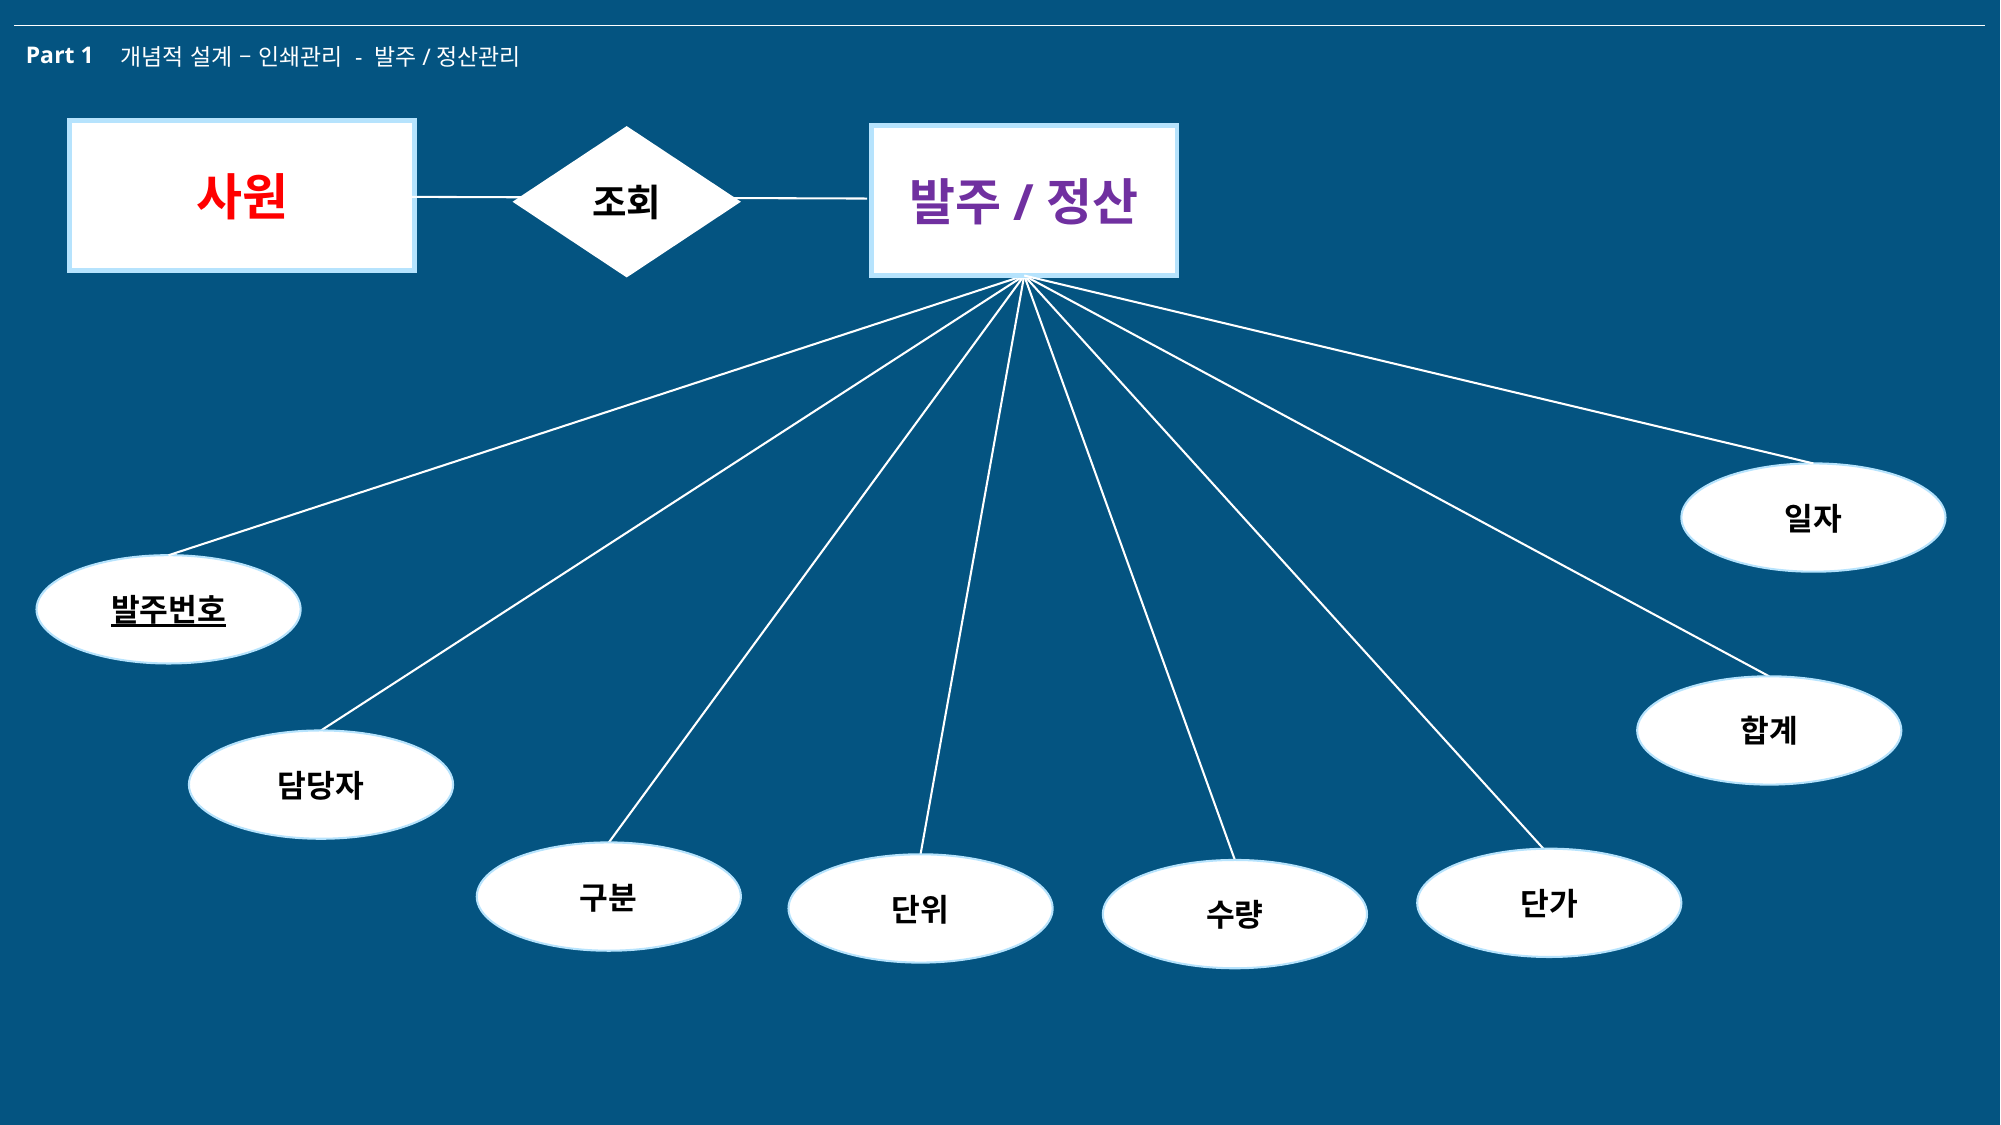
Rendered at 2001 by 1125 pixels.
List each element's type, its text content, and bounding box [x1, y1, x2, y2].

text_box 구분 [475, 860, 742, 952]
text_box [14, 25, 1986, 860]
text_box 수량 [1101, 860, 1369, 970]
text_box 단가 [1416, 860, 1683, 959]
text_box 단위 [787, 860, 1054, 964]
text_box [1024, 275, 1814, 464]
